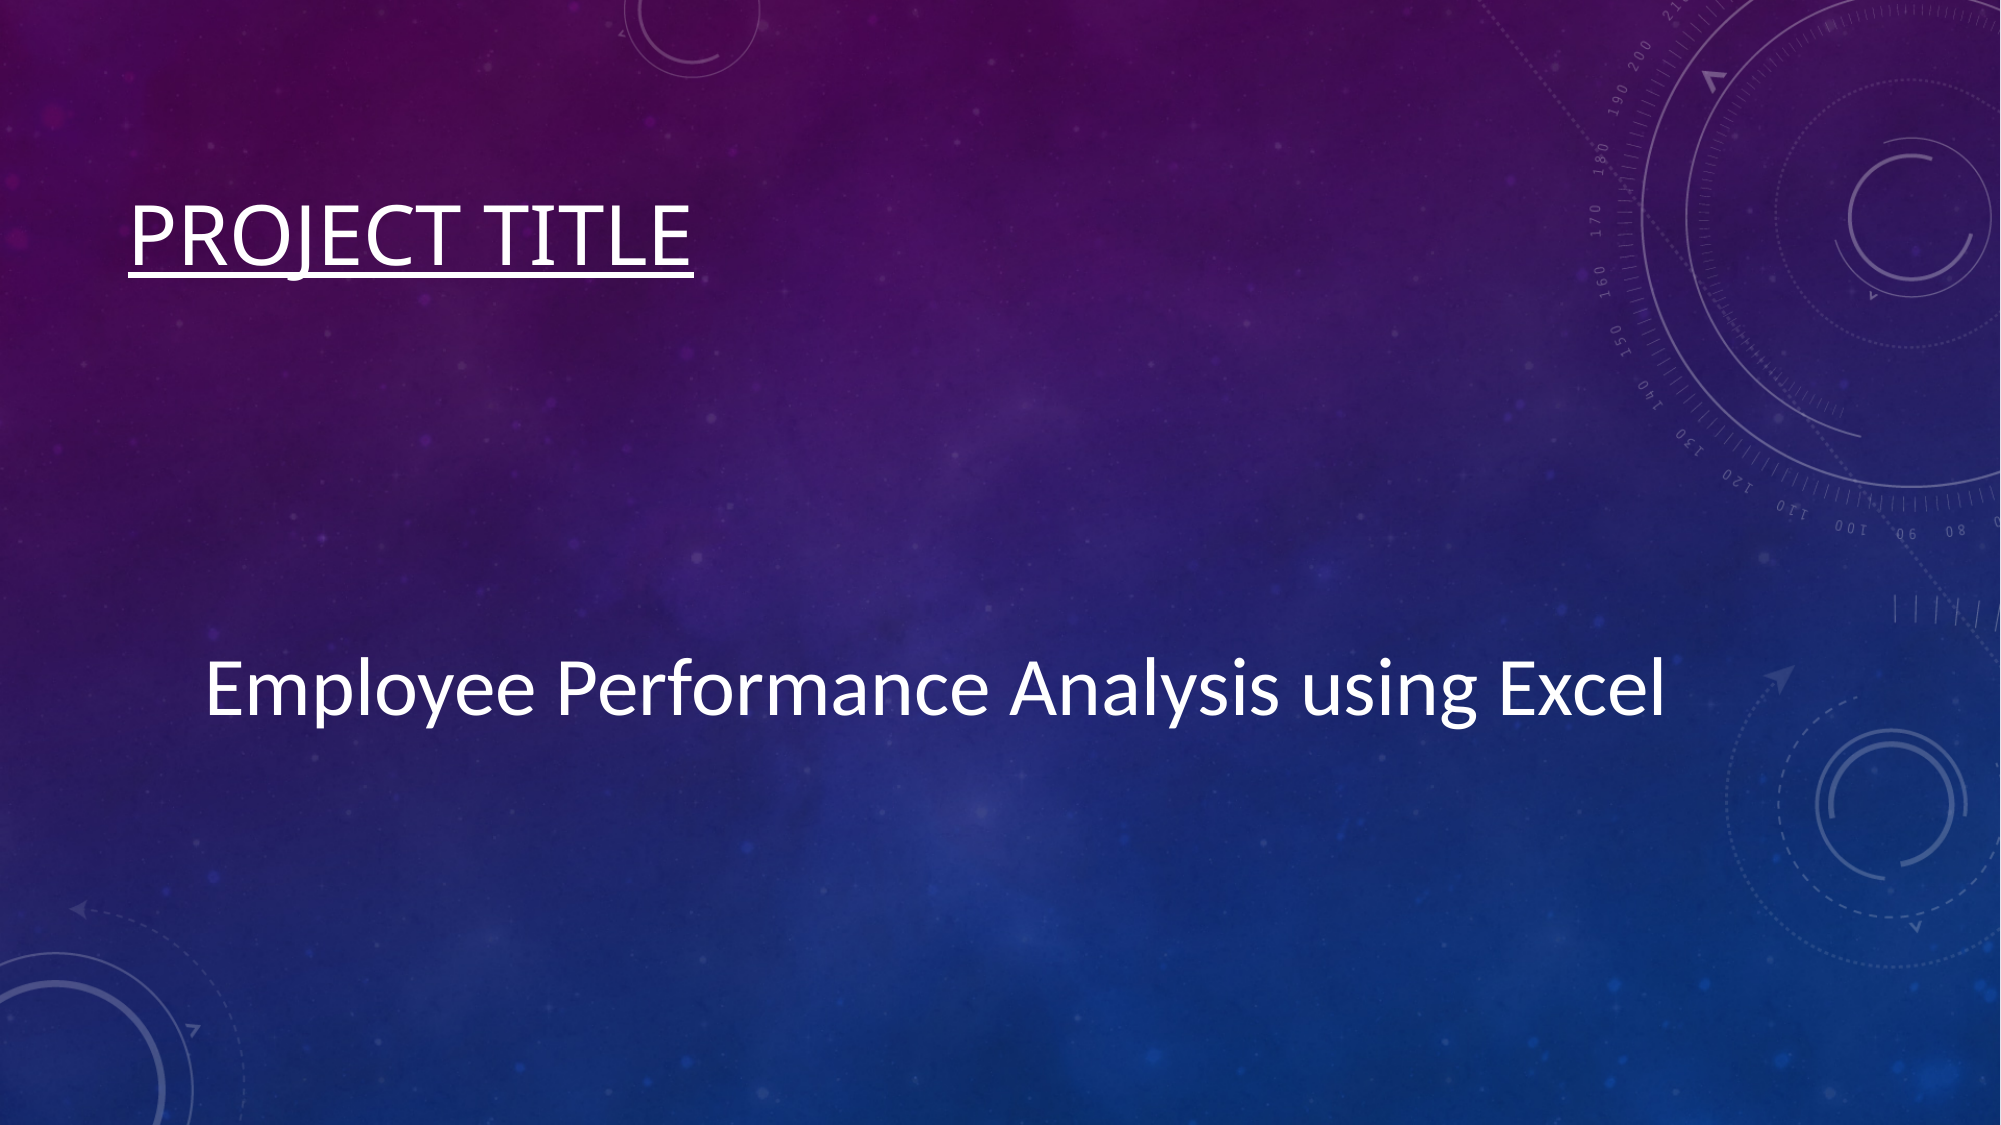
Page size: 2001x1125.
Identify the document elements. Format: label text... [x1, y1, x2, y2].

list Employee Performance Analysis using Excel [189, 294, 1852, 1071]
picture [0, 0, 2001, 1125]
title PROJECT TITLE [112, 112, 1775, 352]
